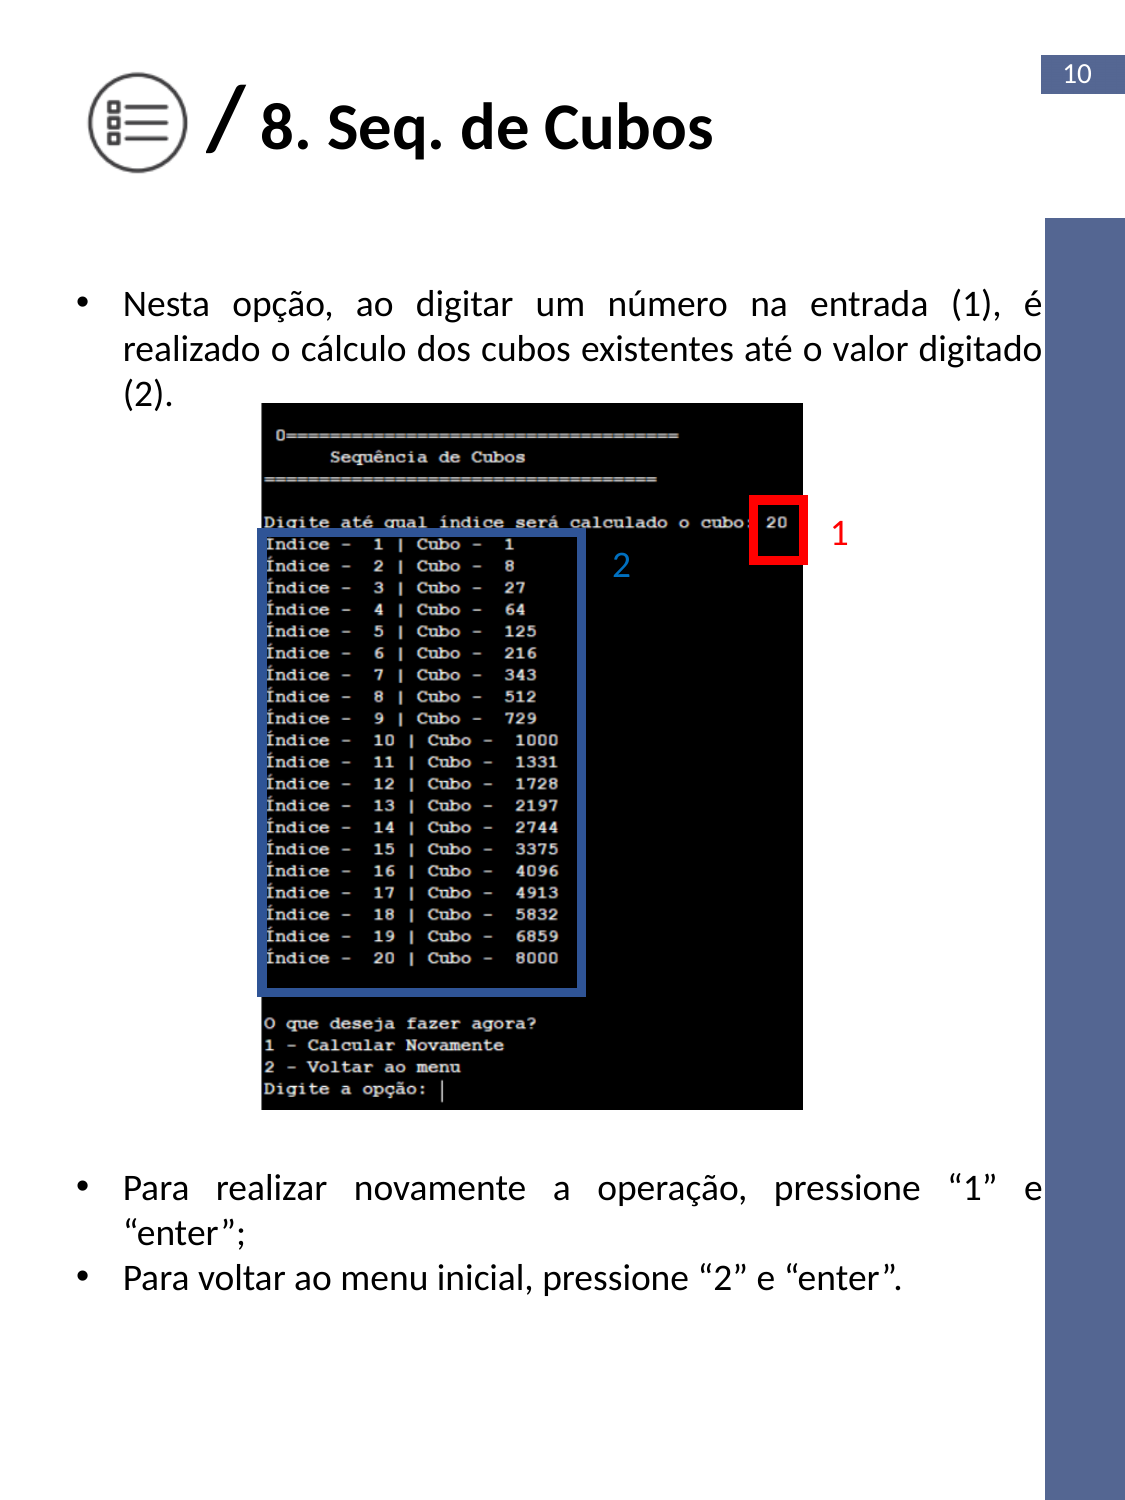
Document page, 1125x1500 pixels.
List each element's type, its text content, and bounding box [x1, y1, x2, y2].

text_box 1 [814, 500, 865, 561]
text_box Nesta opção, ao digitar um número na entrada (1), é realizado o cálculo dos cubos existentes até o valor digitado (2). [61, 271, 1040, 422]
picture [1041, 55, 1125, 94]
picture [261, 403, 803, 1110]
picture [1045, 218, 1125, 1500]
picture [60, 60, 206, 178]
text_box Para realizar novamente a operação, pressione “1” e “enter”; Para voltar ao menu inicial, pressione “2” e “enter”. [61, 1155, 1040, 1306]
text_box / 8. Seq. de Cubos [191, 50, 1089, 176]
slide_number 10 [853, 32, 1107, 112]
